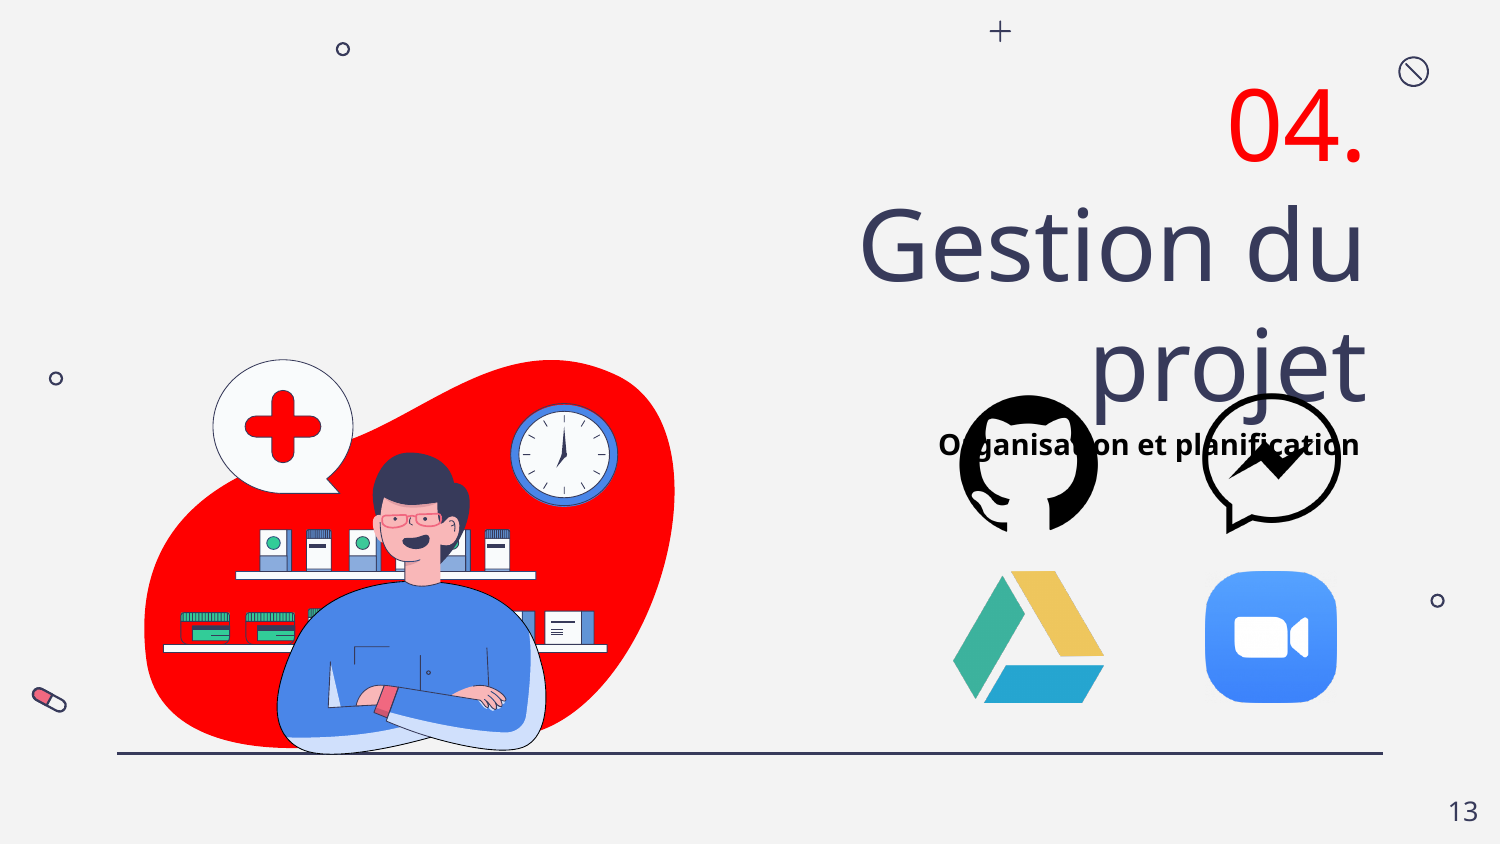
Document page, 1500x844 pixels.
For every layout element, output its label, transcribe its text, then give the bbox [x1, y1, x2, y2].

picture [1205, 571, 1337, 703]
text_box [128, 359, 740, 755]
title 04. Gestion du projet Organisation et planification [582, 46, 1383, 336]
slide_number ‹#› [1403, 779, 1494, 844]
picture [953, 571, 1105, 703]
picture [953, 386, 1105, 538]
picture [1195, 386, 1347, 538]
